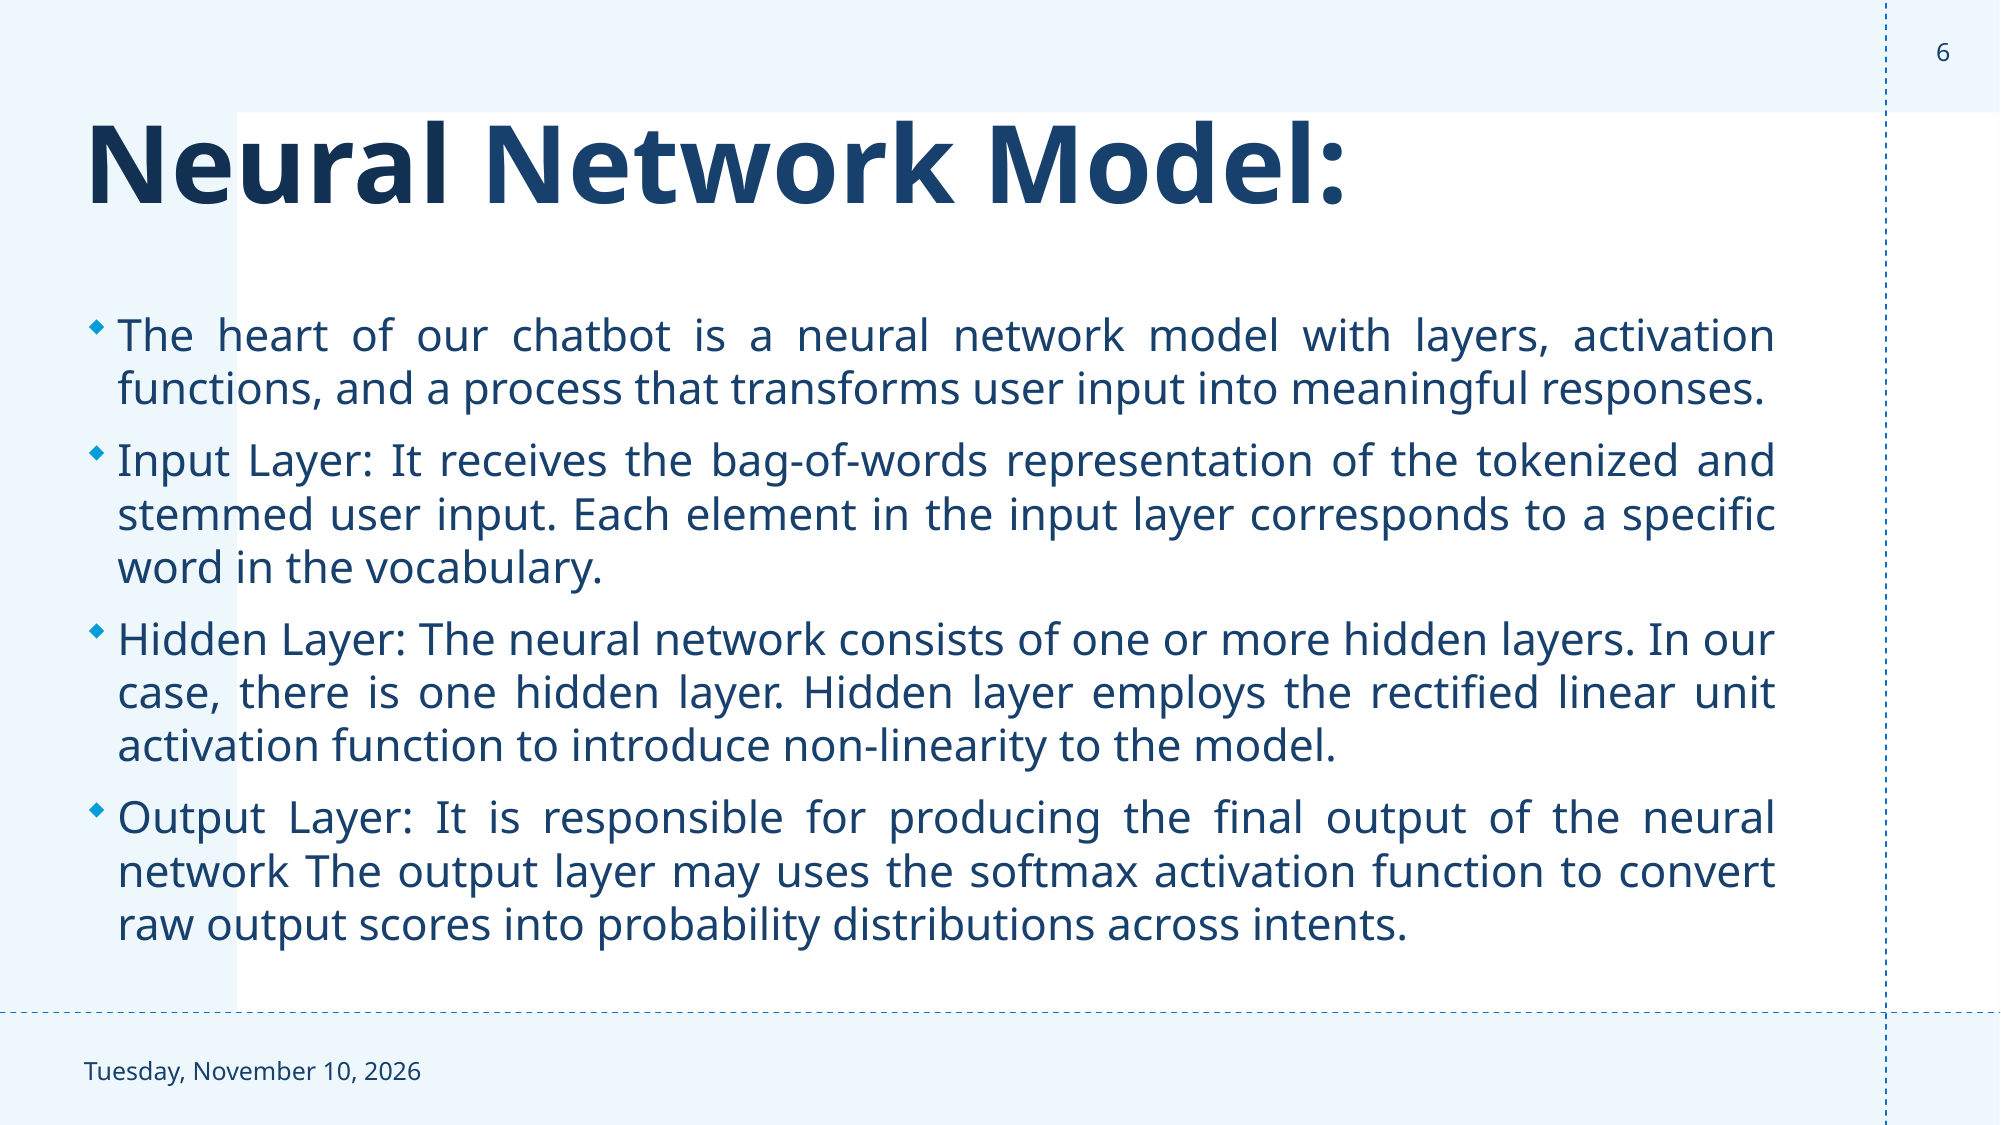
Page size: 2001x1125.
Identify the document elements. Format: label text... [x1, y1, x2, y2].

list The heart of our chatbot is a neural network model with layers, activation functions, and a process that transforms user input into meaningful responses. Input Layer: It receives the bag-of-words representation of the tokenized and stemmed user input. Each element in the input layer corresponds to a specific word in the vocabulary. Hidden Layer: The neural network consists of one or more hidden layers. In our case, there is one hidden layer. Hidden layer employs the rectified linear unit activation function to introduce non-linearity to the model. Output Layer: It is responsible for producing the final output of the neural network The output layer may uses the softmax activation function to convert raw output scores into probability distributions across intents. [68, 299, 1794, 990]
slide_number 6 [1886, 0, 2000, 110]
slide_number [68, 1020, 519, 1125]
title Neural Network Model: [68, 59, 1794, 278]
